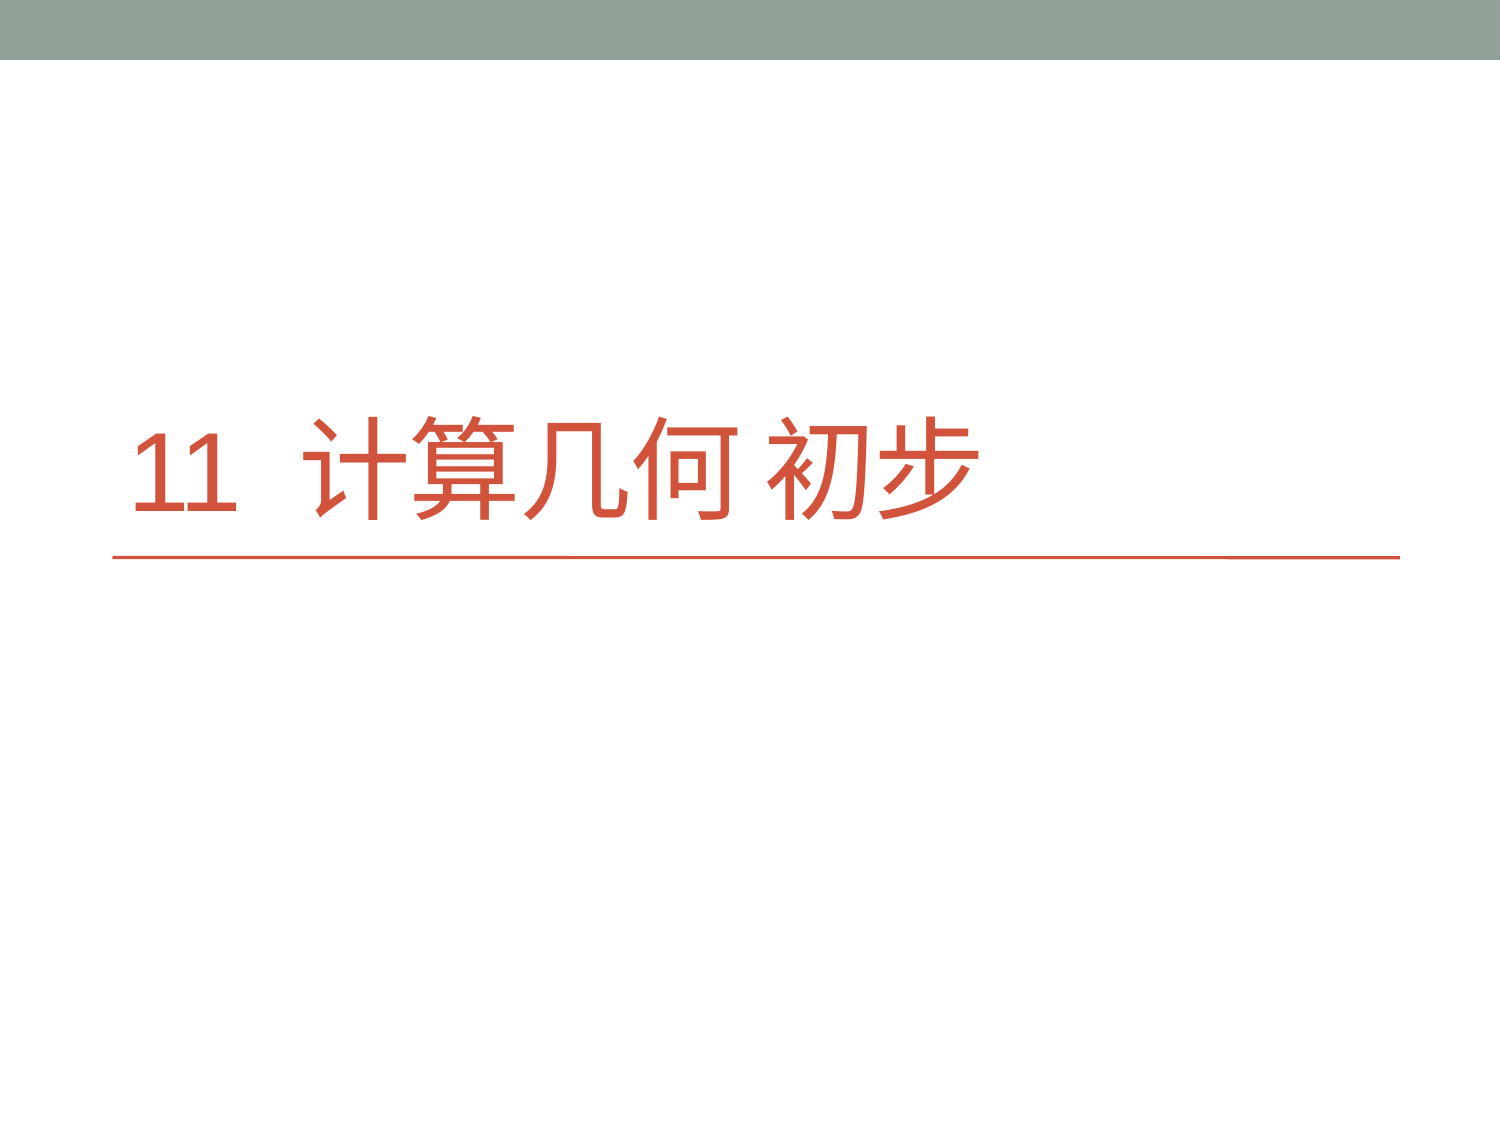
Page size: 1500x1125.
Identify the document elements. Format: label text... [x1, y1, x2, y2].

title 11 计算几何 初步 [112, 224, 1400, 542]
